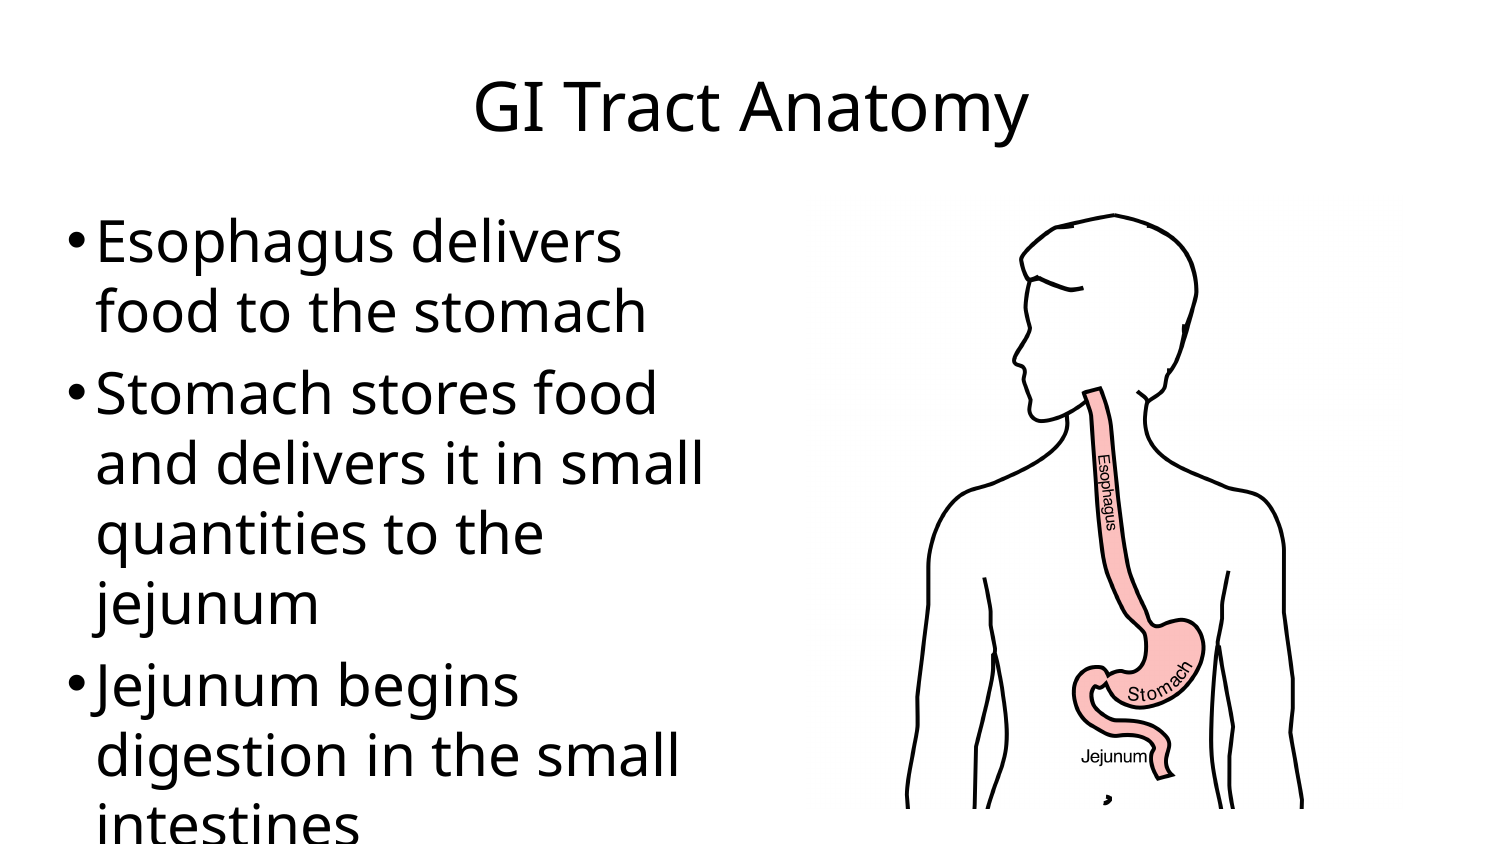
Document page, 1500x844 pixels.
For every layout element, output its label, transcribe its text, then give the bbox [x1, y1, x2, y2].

title GI Tract Anatomy [51, 33, 1451, 175]
list Esophagus delivers food to the stomach Stomach stores food and delivers it in small quantities to the jejunum Jejunum begins digestion in the small intestines [51, 196, 738, 810]
picture [806, 195, 1403, 809]
